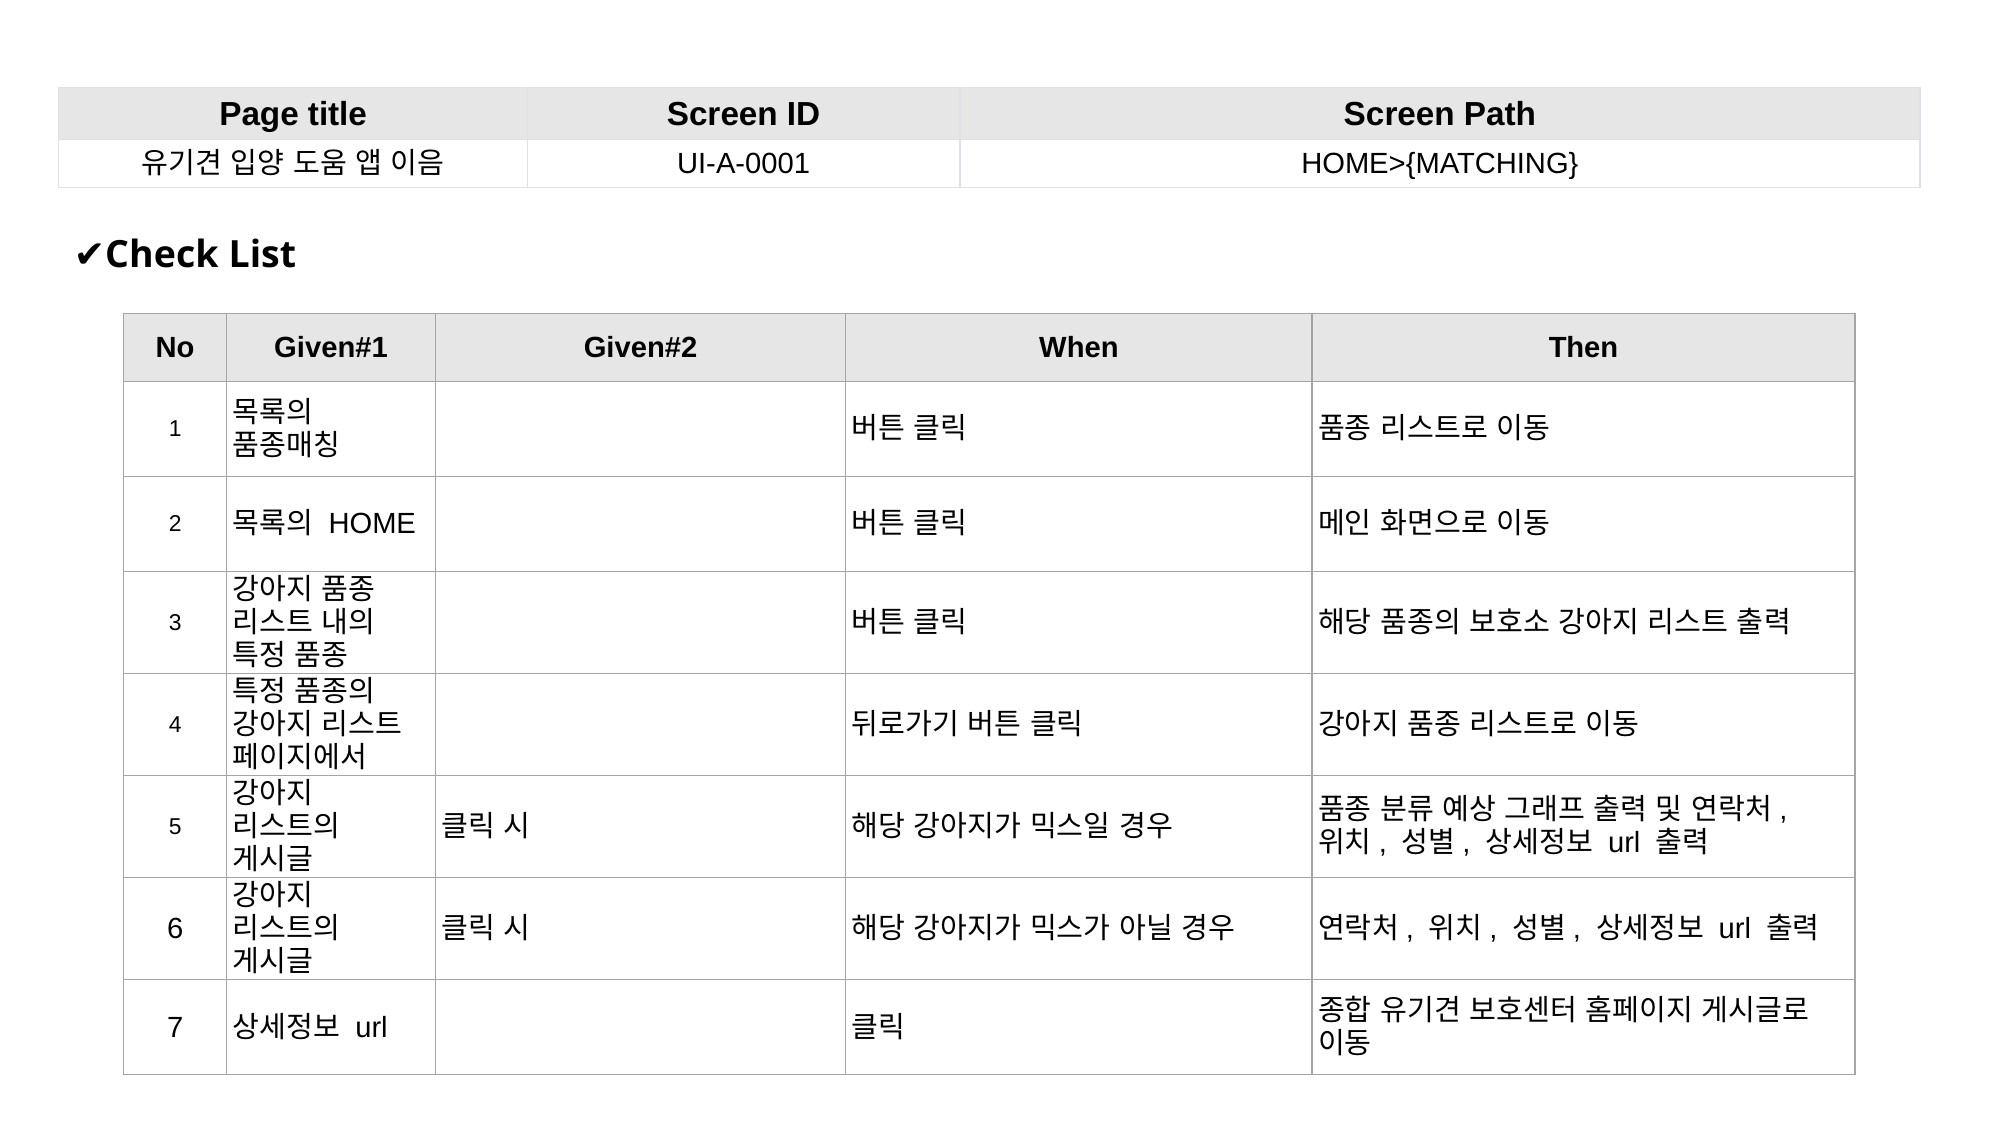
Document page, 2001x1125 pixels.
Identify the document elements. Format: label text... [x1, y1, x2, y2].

table_header Screen Path [961, 88, 1919, 139]
table_cell 클릭 시 [436, 776, 845, 877]
table_cell 클릭 시 [436, 878, 845, 979]
table_cell 메인 화면으로 이동 [1313, 477, 1854, 571]
table_cell [436, 674, 845, 775]
table_cell [436, 980, 845, 1074]
table_cell 특정 품종의 강아지 리스트 페이지에서 [227, 674, 435, 775]
table_header No [124, 314, 226, 381]
table_cell 7 [124, 980, 226, 1074]
table_cell 2 [124, 477, 226, 571]
table_cell [436, 572, 845, 673]
table_cell 클릭 [846, 980, 1311, 1074]
table_cell 연락처, 위치, 성별, 상세정보 url 출력 [1313, 878, 1854, 979]
table_cell 강아지 리스트의 게시글 [227, 878, 435, 979]
table_cell 품종 분류 예상 그래프 출력 및 연락처, 위치, 성별, 상세정보 url 출력 [1313, 776, 1854, 877]
table_cell UI-A-0001 [528, 140, 959, 187]
table_cell 강아지 품종 리스트로 이동 [1313, 674, 1854, 775]
table_cell 1 [124, 382, 226, 476]
table_cell 강아지 품종 리스트 내의 특정 품종 [227, 572, 435, 673]
table_cell 버튼 클릭 [846, 382, 1311, 476]
table_cell 버튼 클릭 [846, 477, 1311, 571]
table_cell 해당 강아지가 믹스일 경우 [846, 776, 1311, 877]
table_header Then [1313, 314, 1854, 381]
table_header Screen ID [528, 88, 959, 139]
table_cell 뒤로가기 버튼 클릭 [846, 674, 1311, 775]
table_header Page title [59, 88, 527, 139]
table_cell 5 [124, 776, 226, 877]
table_cell 유기견 입양 도움 앱 이음 [59, 140, 527, 187]
table_cell [436, 477, 845, 571]
text_box ✔Check List [58, 222, 337, 283]
table_cell 목록의 HOME [227, 477, 435, 571]
table_cell 6 [124, 878, 226, 979]
table_header Given#1 [227, 314, 435, 381]
table_cell 버튼 클릭 [846, 572, 1311, 673]
table_cell HOME>{MATCHING} [961, 140, 1919, 187]
table_header When [846, 314, 1311, 381]
table_cell 4 [124, 674, 226, 775]
table_cell 상세정보 url [227, 980, 435, 1074]
table_cell 강아지 리스트의 게시글 [227, 776, 435, 877]
table_cell 해당 품종의 보호소 강아지 리스트 출력 [1313, 572, 1854, 673]
table_cell 품종 리스트로 이동 [1313, 382, 1854, 476]
table_cell 해당 강아지가 믹스가 아닐 경우 [846, 878, 1311, 979]
table_cell 종합 유기견 보호센터 홈페이지 게시글로 이동 [1313, 980, 1854, 1074]
table_cell 목록의 품종매칭 [227, 382, 435, 476]
table_header Given#2 [436, 314, 845, 381]
table_cell 3 [124, 572, 226, 673]
table_cell [436, 382, 845, 476]
